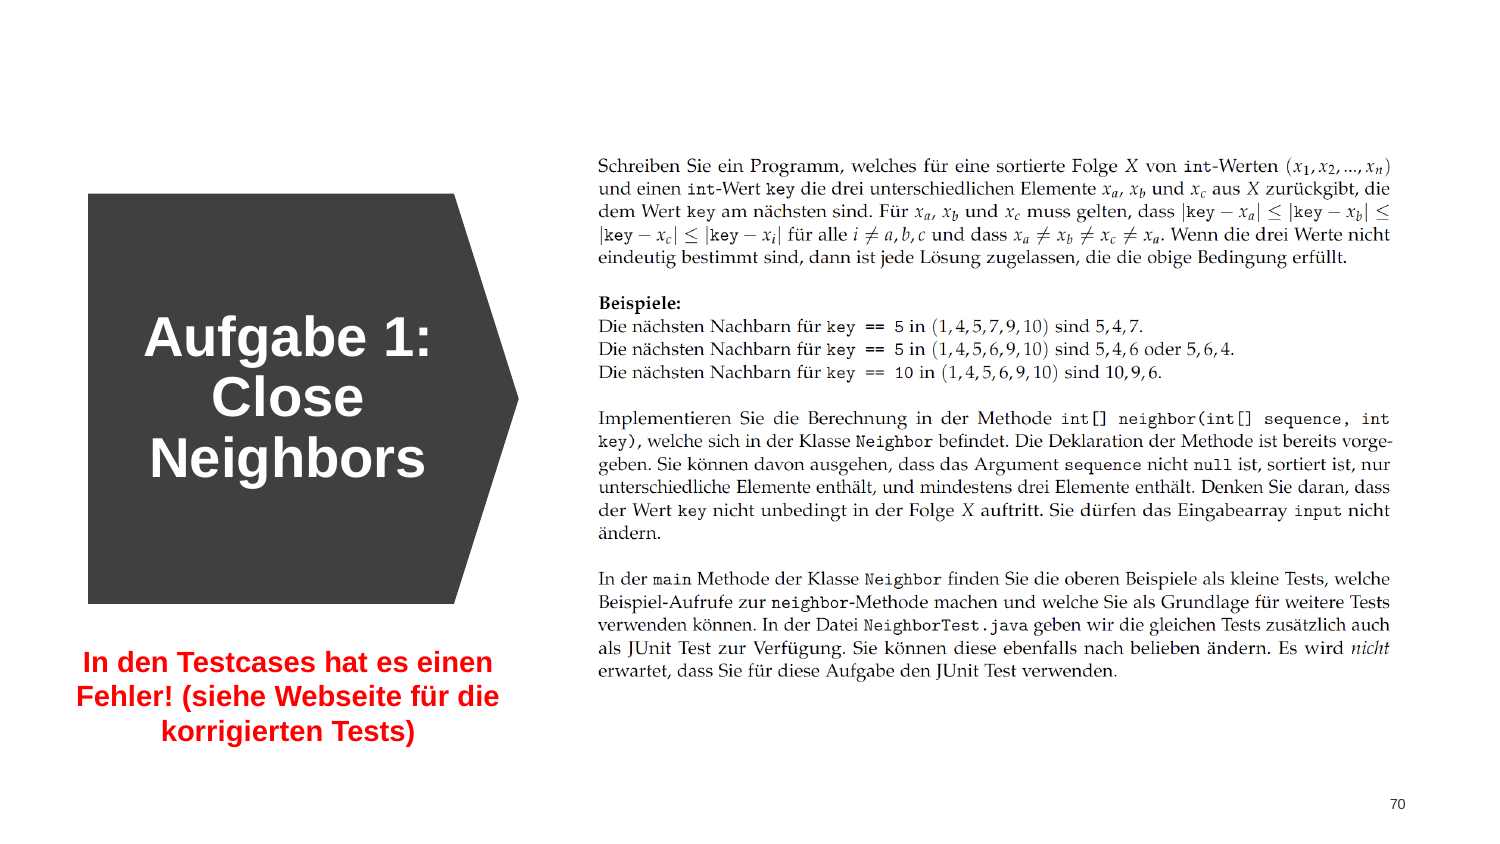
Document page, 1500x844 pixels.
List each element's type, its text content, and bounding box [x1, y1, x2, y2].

text_box [86, 191, 521, 606]
title Aufgabe 1: Close Neighbors [126, 242, 450, 556]
text_box In den Testcases hat es einen Fehler! (siehe Webseite für die korrigierten Tests) [36, 650, 540, 740]
picture [587, 150, 1423, 693]
slide_number 70 [1357, 782, 1421, 827]
